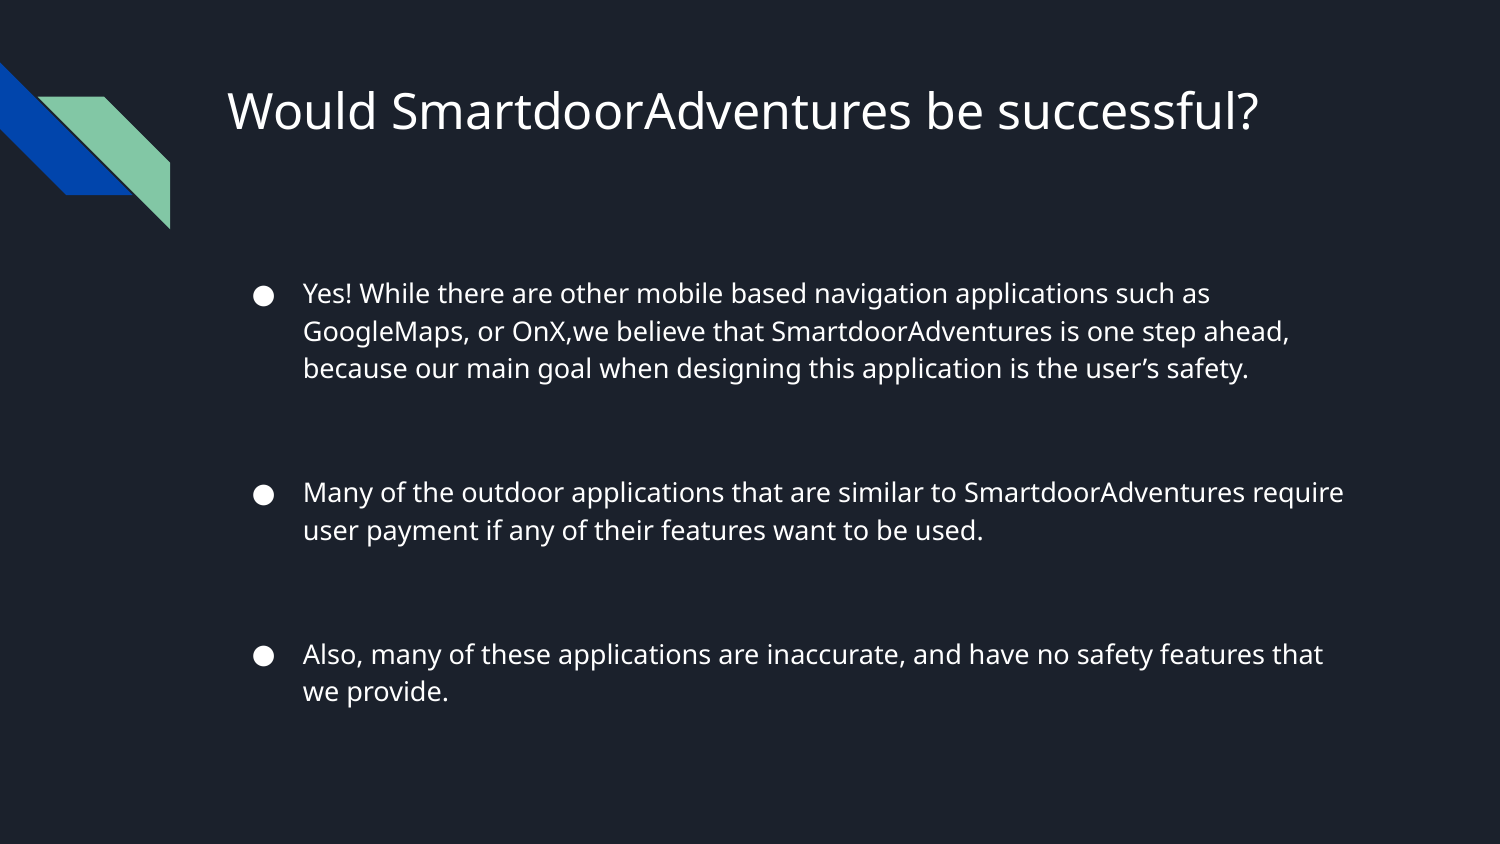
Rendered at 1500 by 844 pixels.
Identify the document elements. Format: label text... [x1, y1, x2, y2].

list Yes! While there are other mobile based navigation applications such as GoogleMaps, or OnX,we believe that SmartdoorAdventures is one step ahead, because our main goal when designing this application is the user’s safety. Many of the outdoor applications that are similar to SmartdoorAdventures require user payment if any of their features want to be used. Also, many of these applications are inaccurate, and have no safety features that we provide. [212, 257, 1368, 735]
title Would SmartdoorAdventures be successful? [212, 64, 1368, 215]
